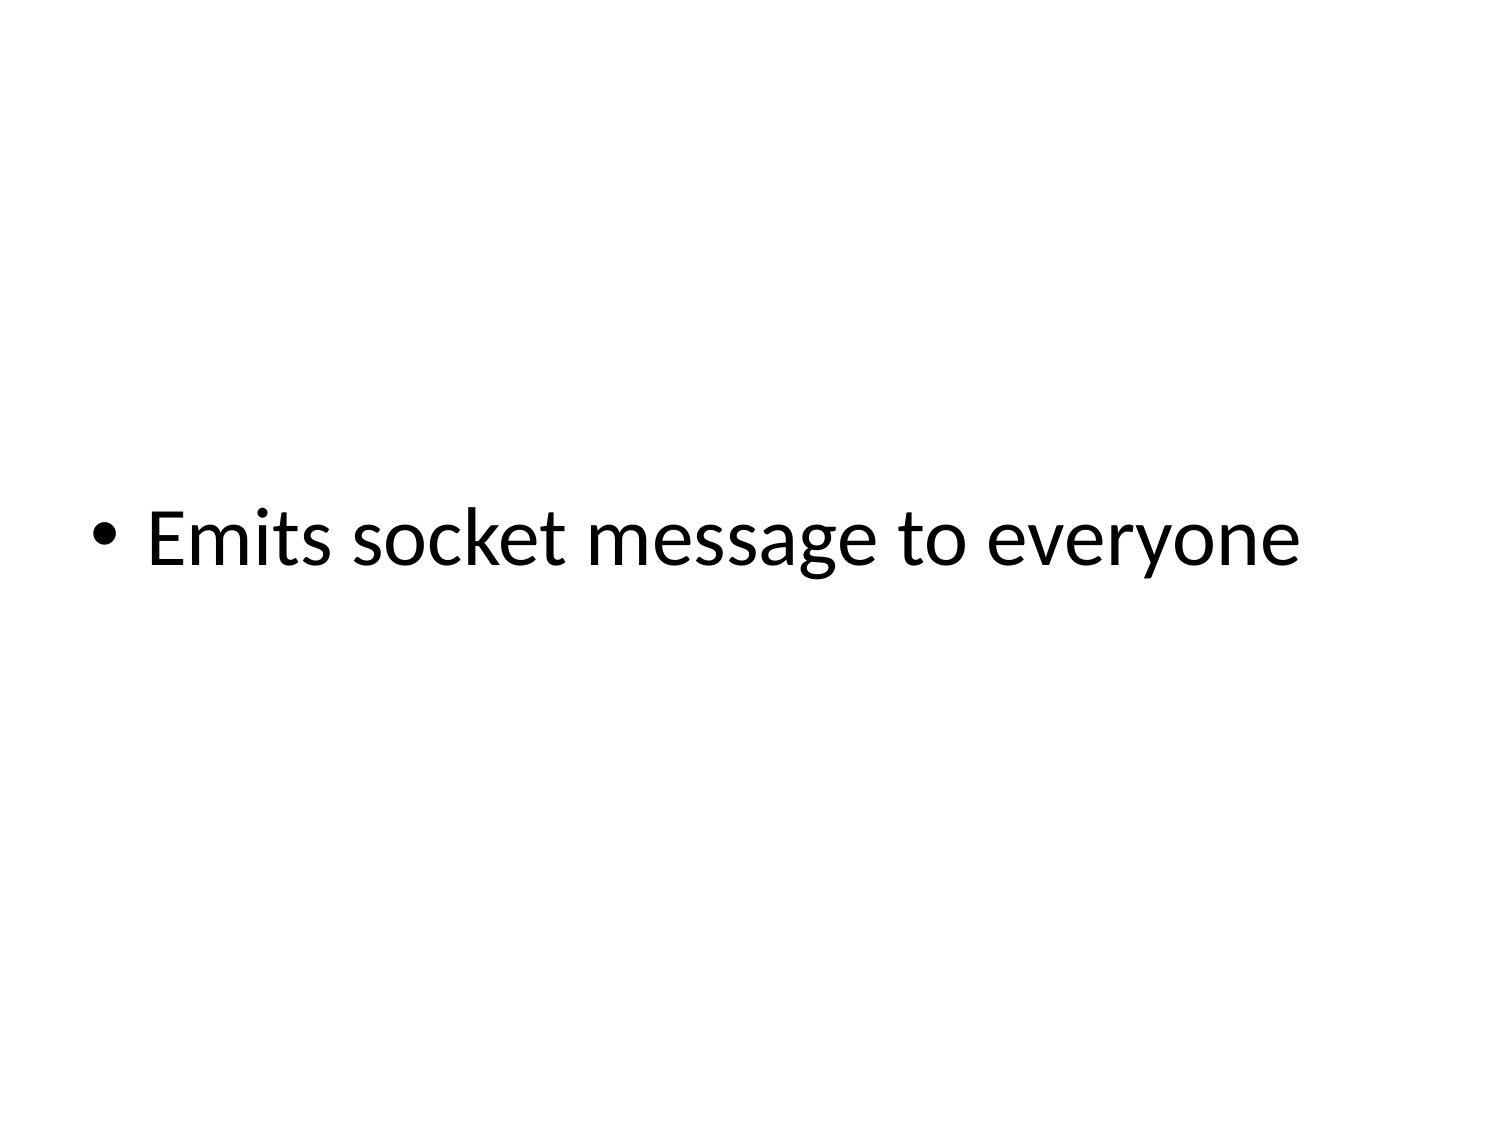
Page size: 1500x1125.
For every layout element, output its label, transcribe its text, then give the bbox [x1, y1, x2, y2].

list Emits socket message to everyone [75, 474, 1425, 1005]
